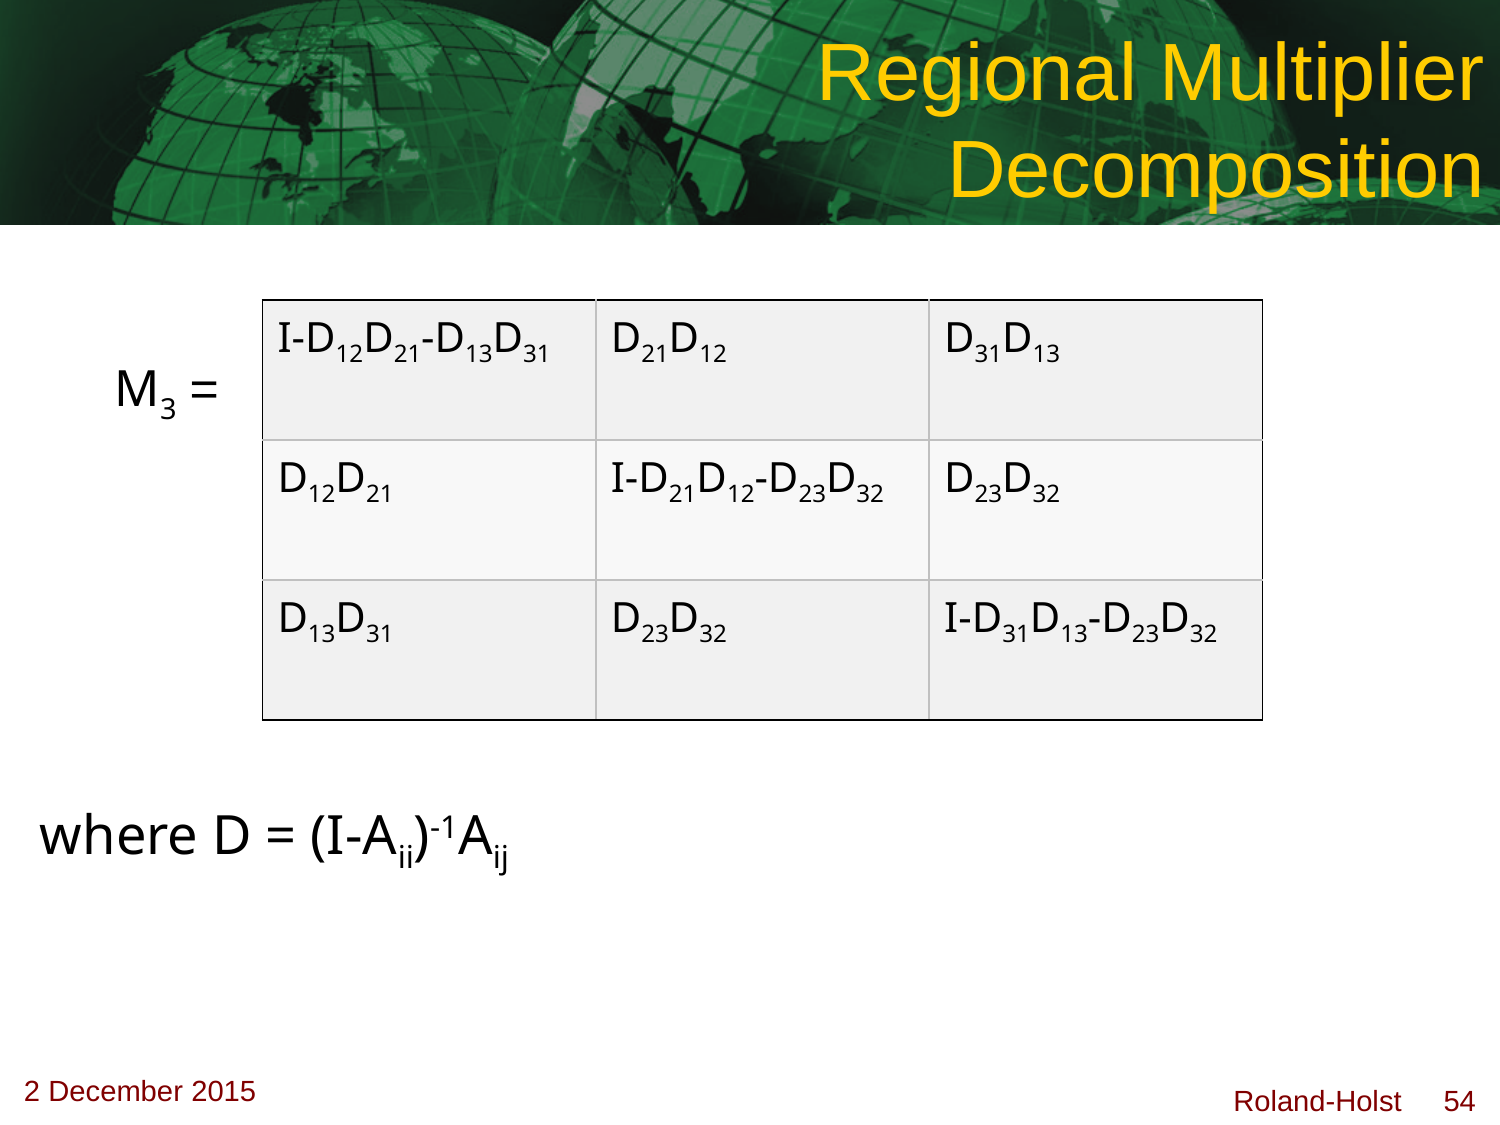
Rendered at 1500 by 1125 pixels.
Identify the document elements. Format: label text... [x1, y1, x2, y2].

table_header D21D12 [597, 301, 928, 439]
list where D = (I-Aii)-1Aij [24, 262, 1475, 1063]
table_cell I-D31D13-D23D32 [930, 581, 1262, 719]
table_cell D12D21 [263, 441, 595, 579]
title Regional Multiplier Decomposition [382, 22, 1500, 211]
table_header D31D13 [930, 301, 1262, 439]
table_header I-D12D21-D13D31 [263, 301, 595, 439]
picture [0, 0, 1500, 225]
table_cell I-D21D12-D23D32 [597, 441, 928, 579]
table_cell D23D32 [930, 441, 1262, 579]
table_cell D23D32 [597, 581, 928, 719]
table_cell D13D31 [263, 581, 595, 719]
text_box M3 = [99, 349, 238, 433]
